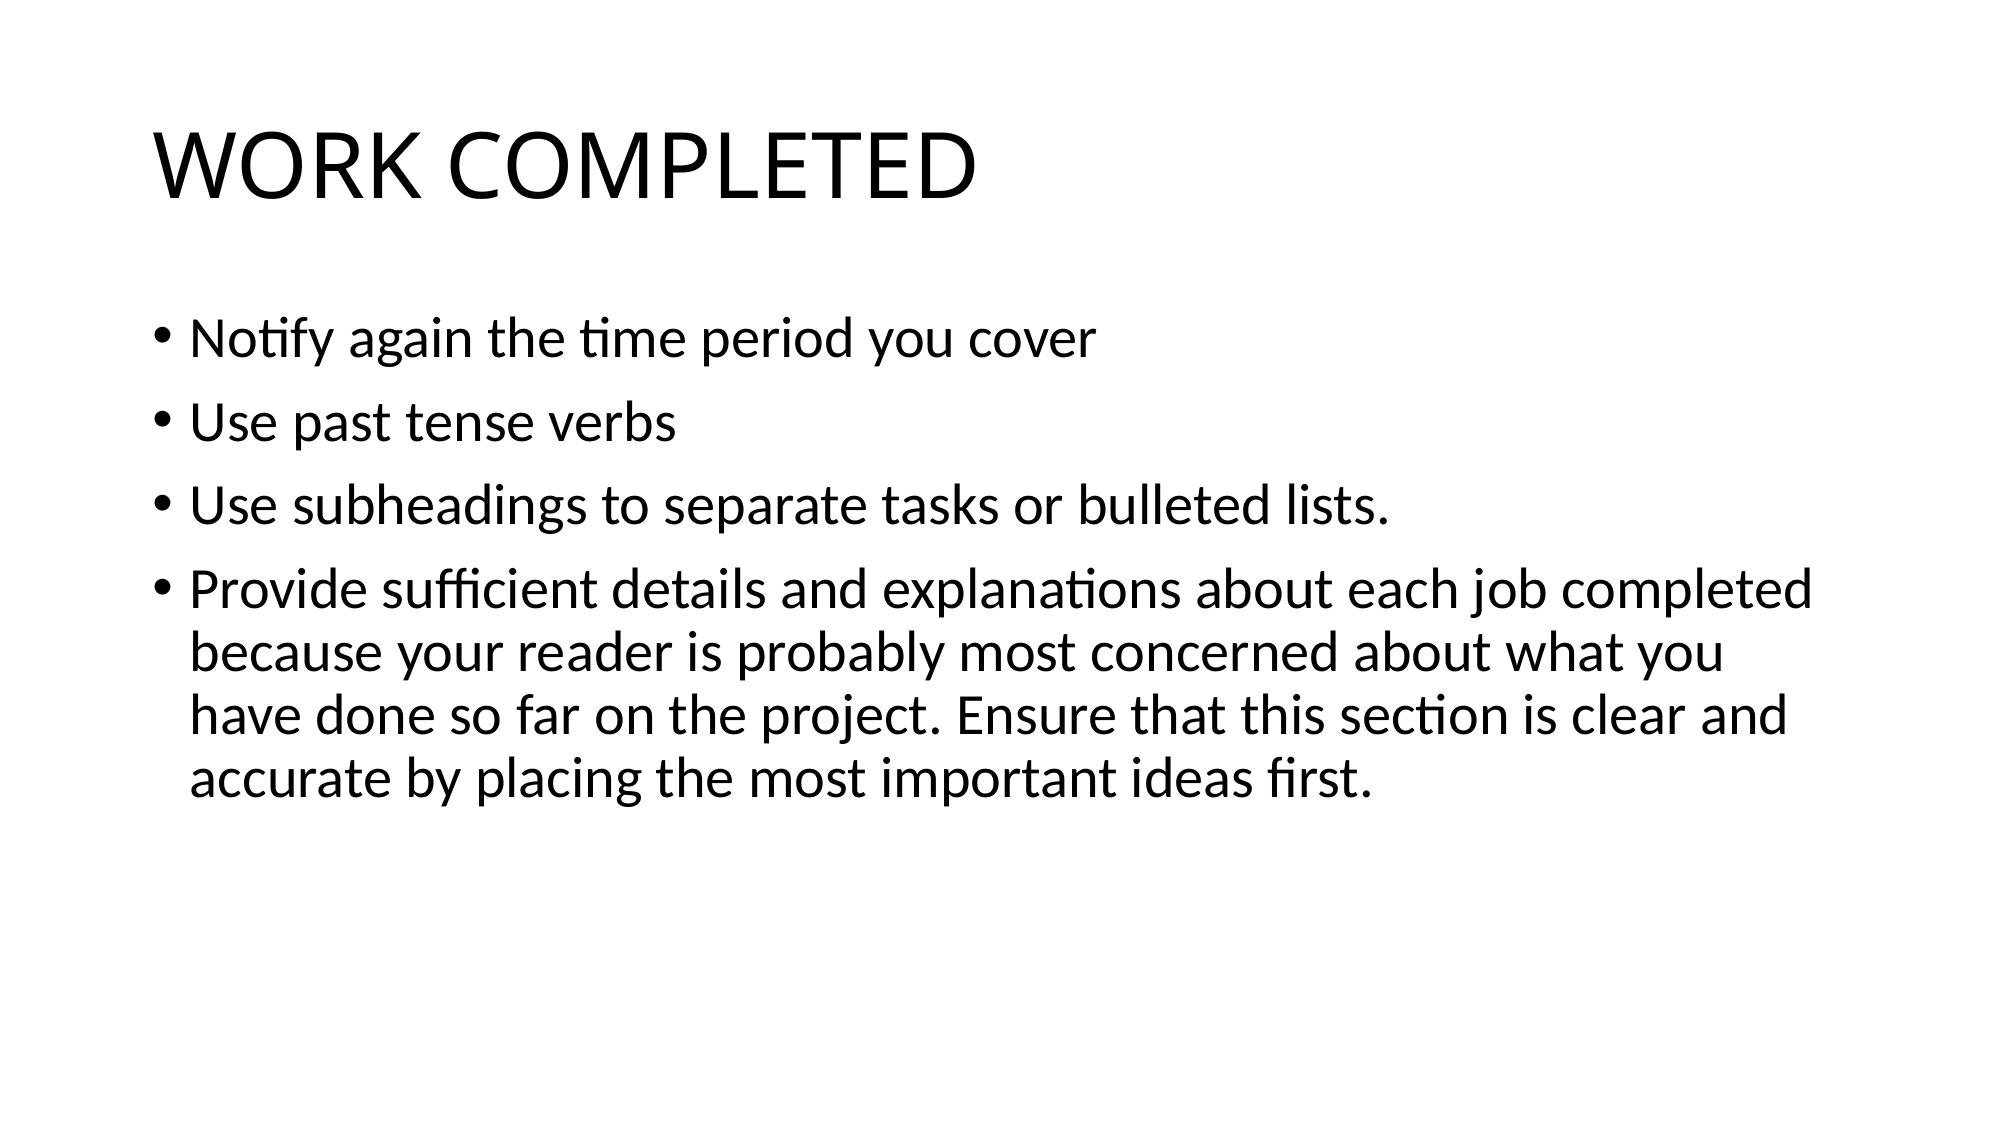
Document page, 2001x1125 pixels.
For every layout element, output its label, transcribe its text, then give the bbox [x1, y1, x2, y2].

title WORK COMPLETED [137, 59, 1863, 278]
list Notify again the time period you cover Use past tense verbs Use subheadings to separate tasks or bulleted lists. Provide sufficient details and explanations about each job completed because your reader is probably most concerned about what you have done so far on the project. Ensure that this section is clear and accurate by placing the most important ideas first. [137, 299, 1863, 1014]
